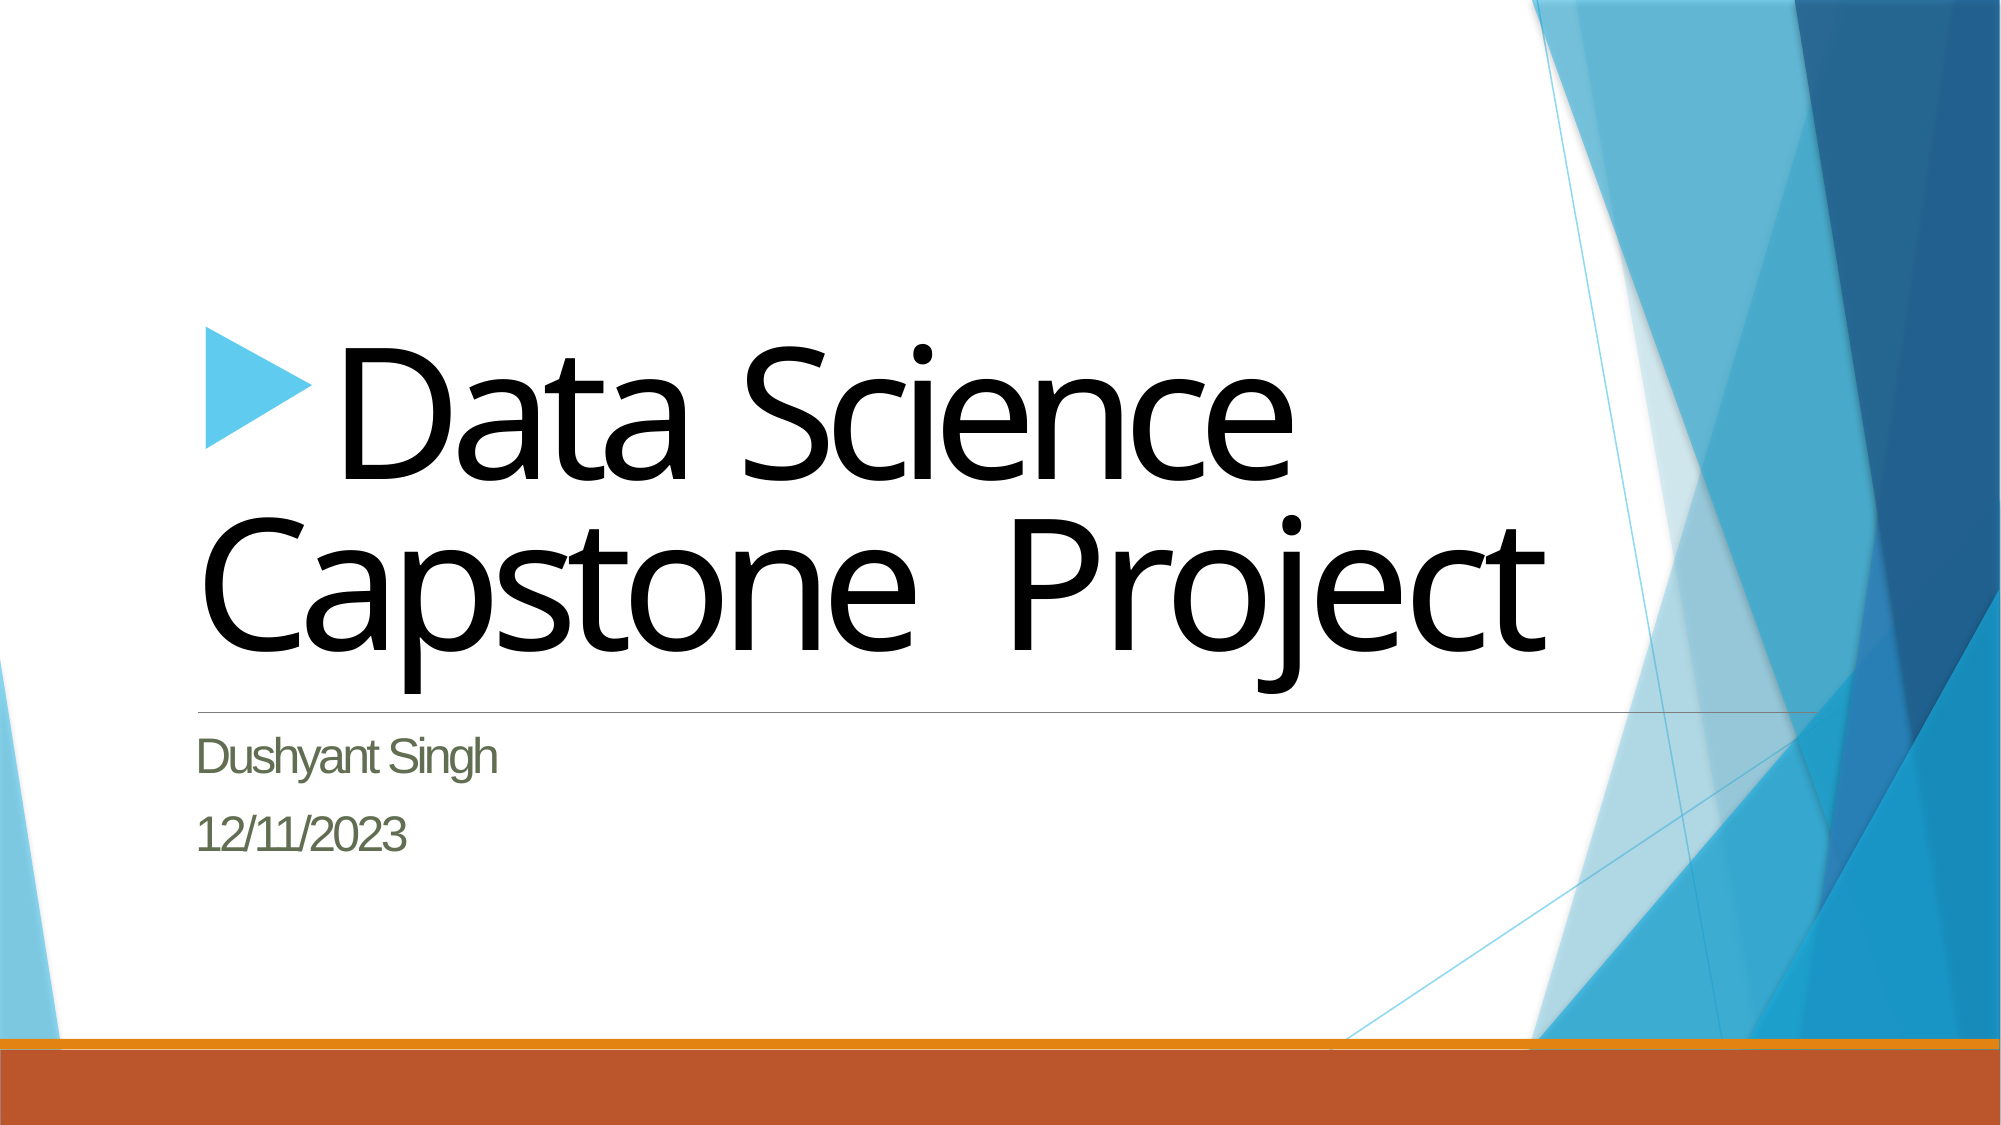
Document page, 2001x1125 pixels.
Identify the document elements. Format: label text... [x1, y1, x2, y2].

text_box Dushyant Singh 12/11/2023 [192, 705, 1159, 861]
list Data Science Capstone Project [192, 266, 1808, 983]
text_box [0, 1038, 2000, 1125]
